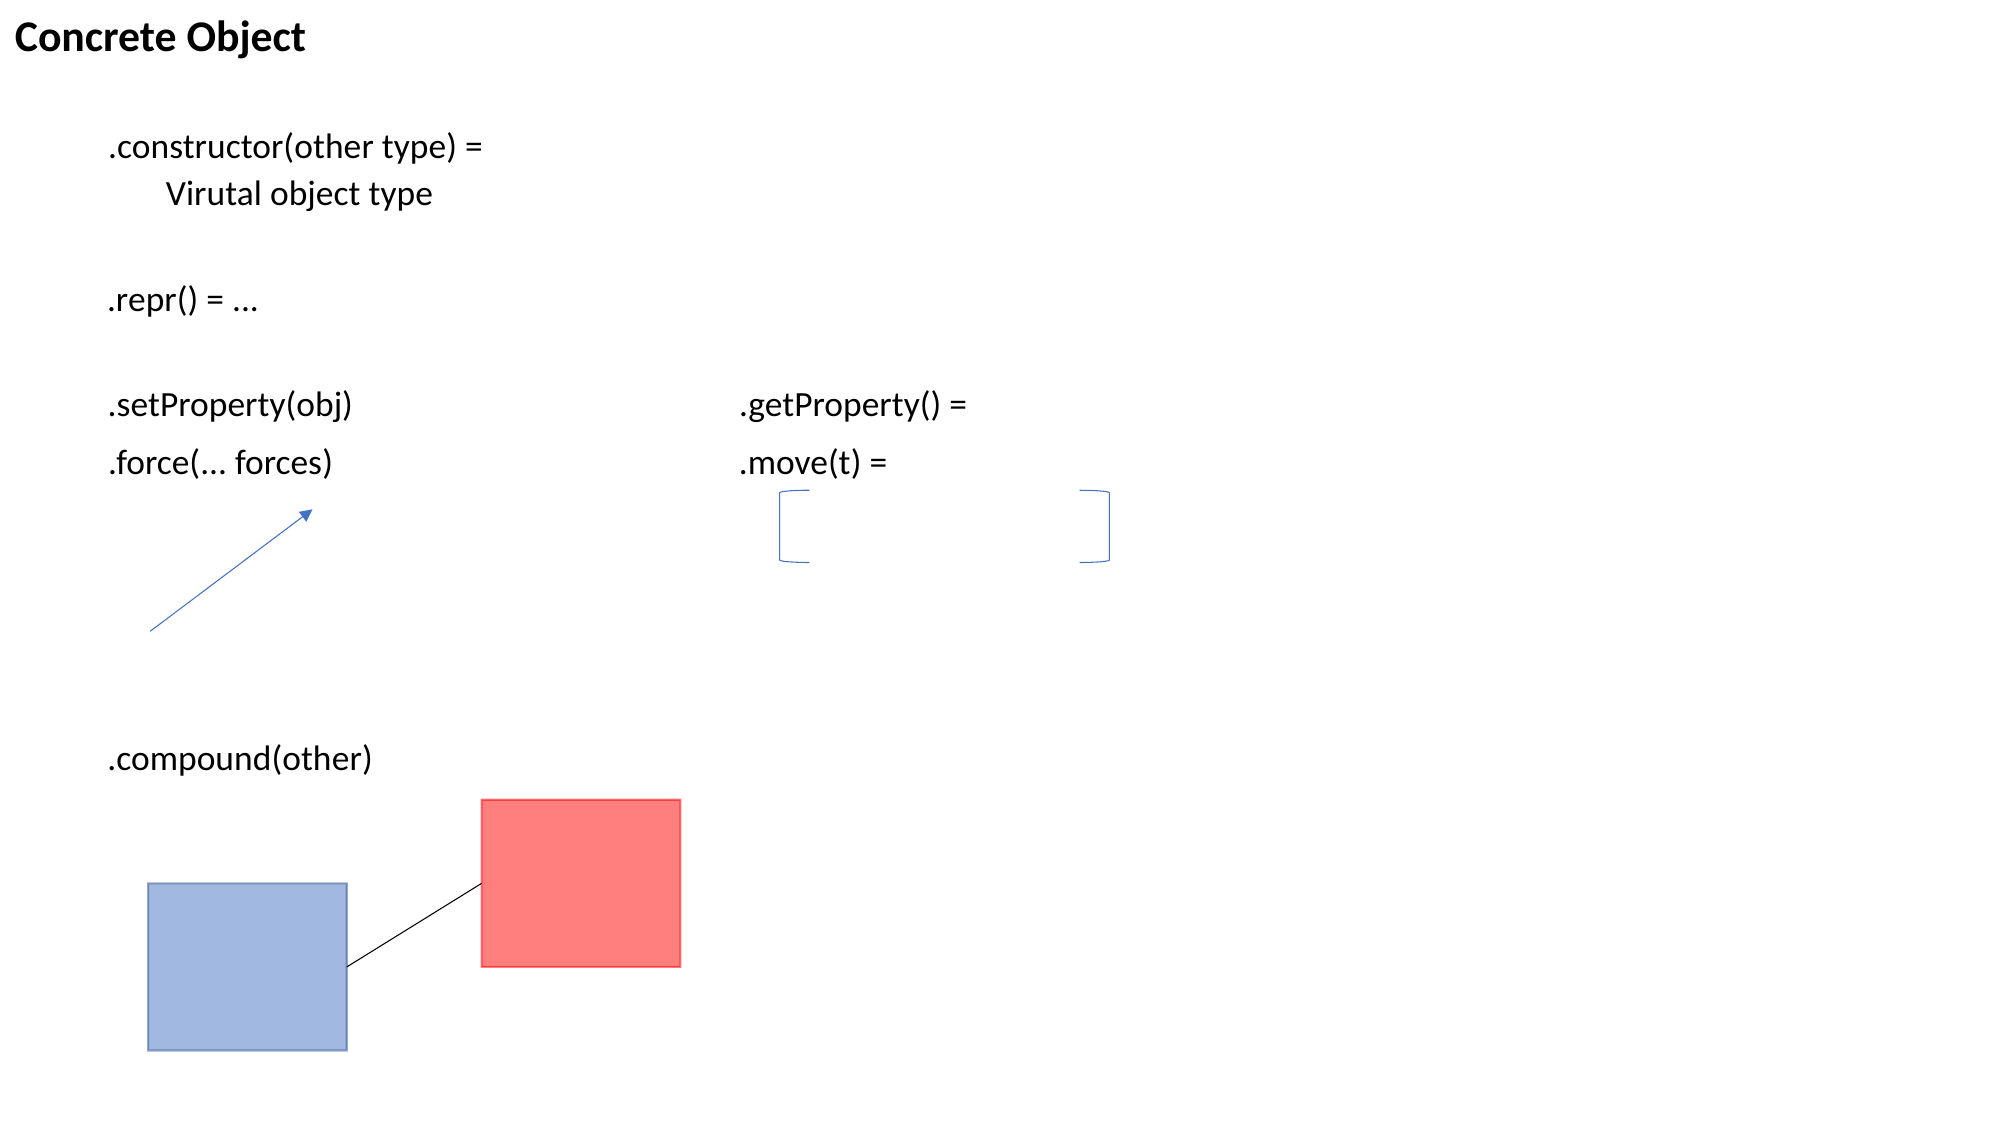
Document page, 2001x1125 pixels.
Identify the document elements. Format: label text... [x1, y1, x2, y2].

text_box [92, 374, 992, 432]
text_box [92, 115, 508, 222]
text_box Concrete Object [0, 0, 368, 68]
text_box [92, 432, 1110, 632]
text_box .repr() = ... [92, 268, 275, 326]
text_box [92, 727, 681, 1051]
